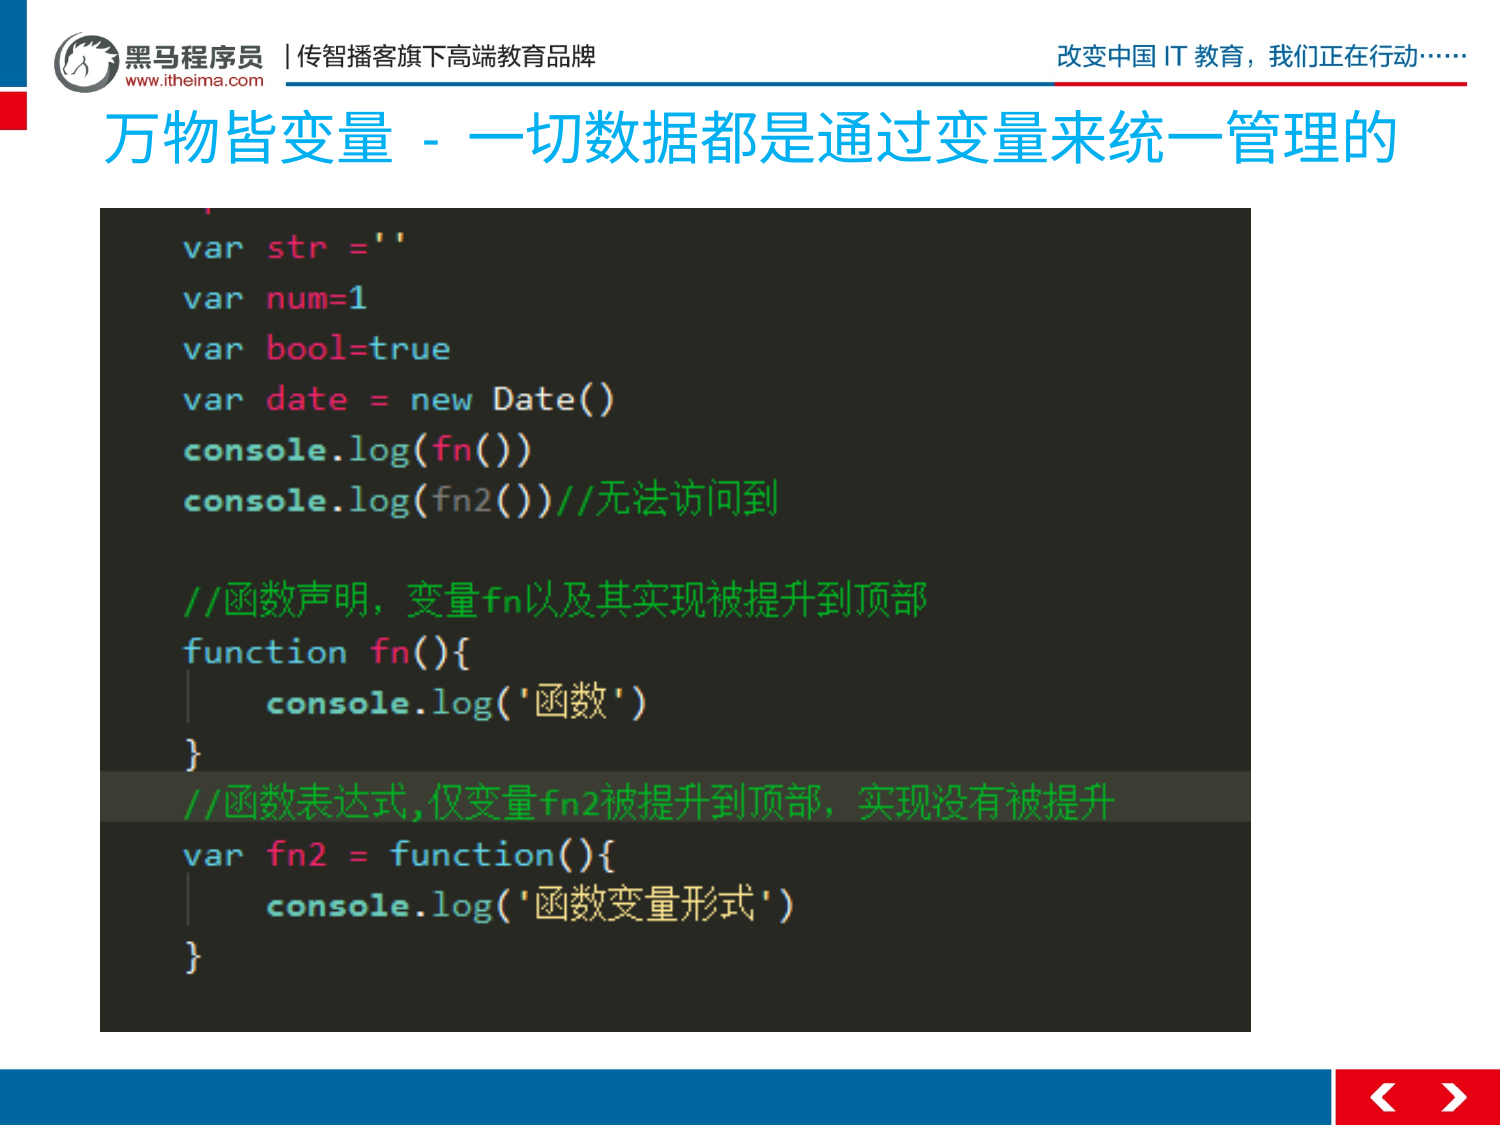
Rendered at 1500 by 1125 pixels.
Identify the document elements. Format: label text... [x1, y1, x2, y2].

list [100, 207, 1251, 1032]
title 万物皆变量 - 一切数据都是通过变量来统一管理的 [76, 42, 1427, 231]
picture [0, 0, 1500, 1125]
